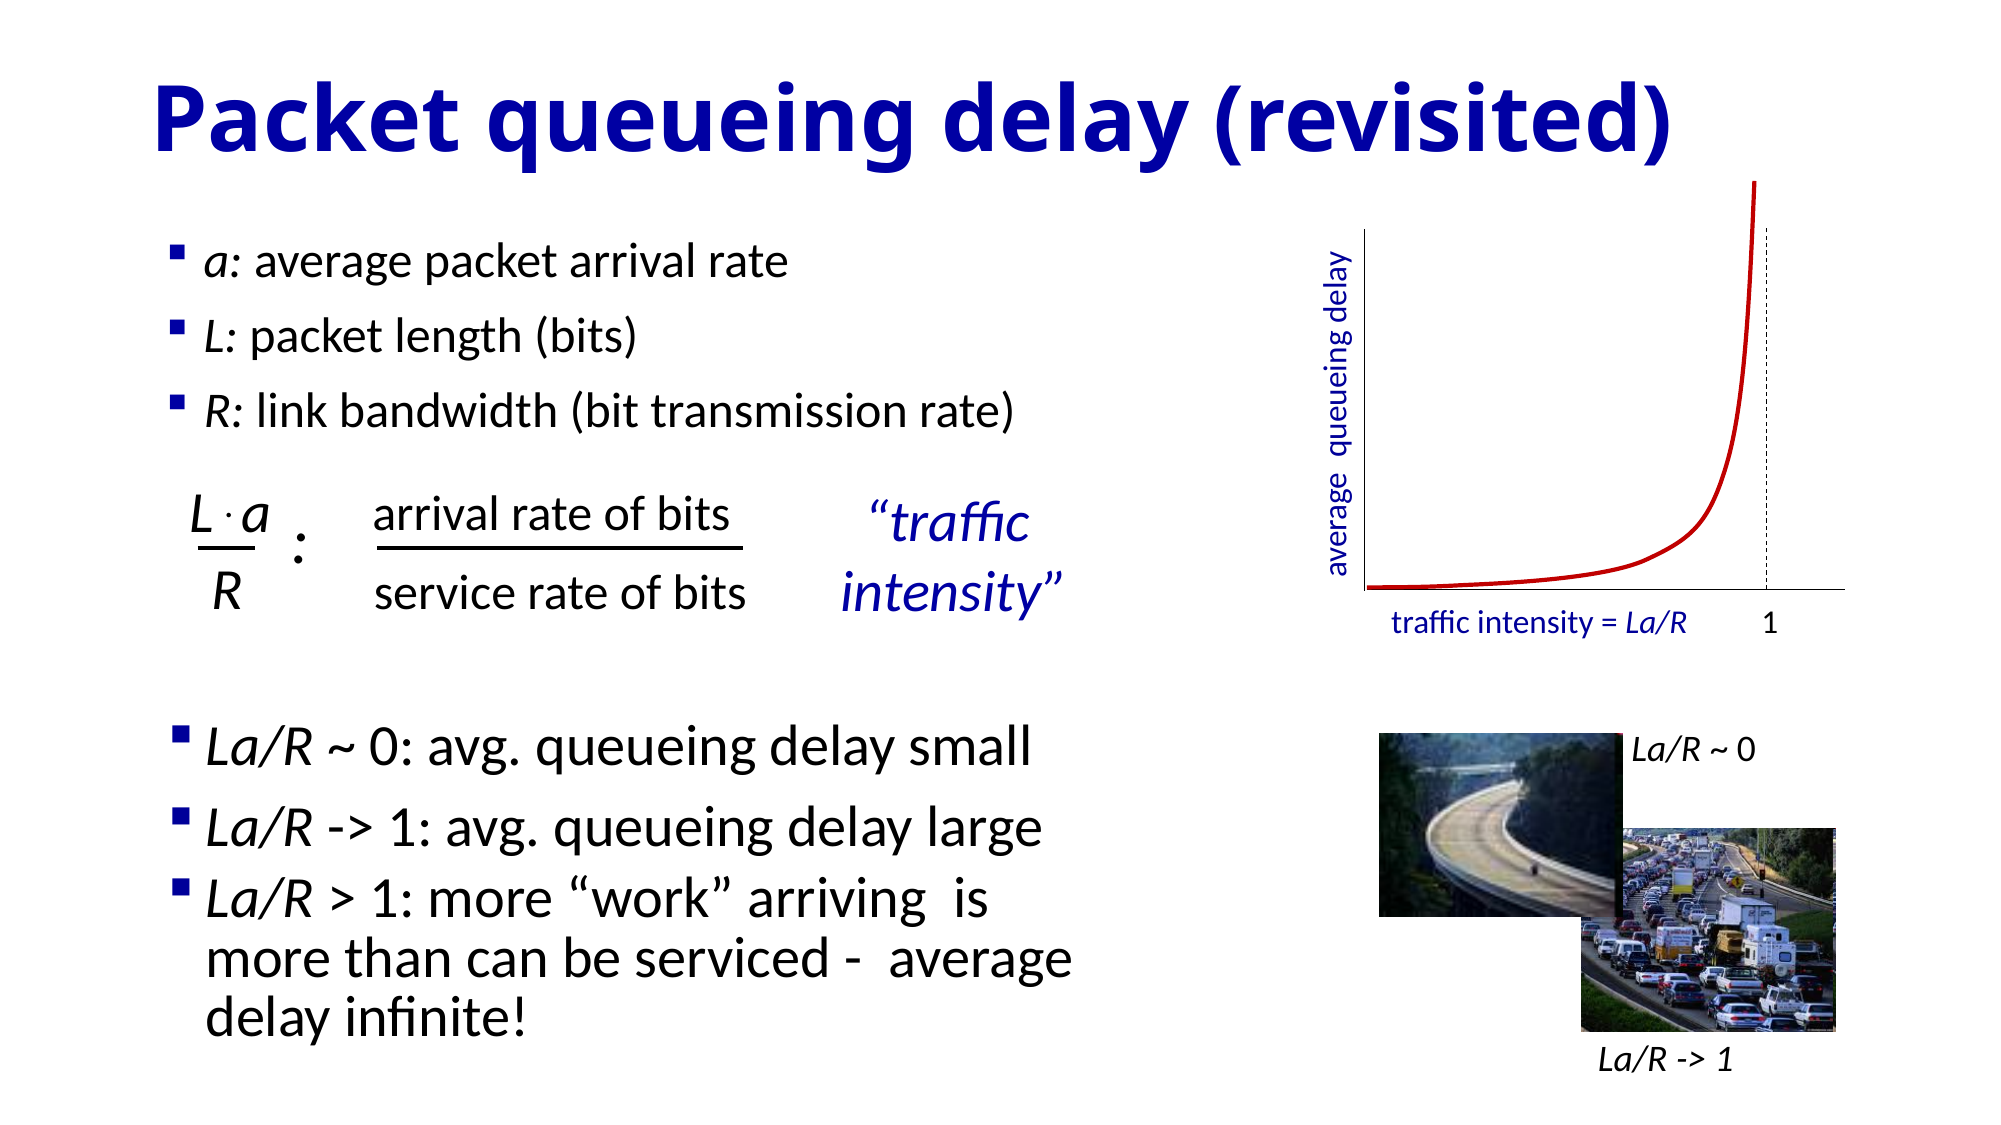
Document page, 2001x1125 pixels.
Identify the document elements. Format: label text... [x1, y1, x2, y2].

text_box a: average packet arrival rate L: packet length (bits) R: link bandwidth (bit transmission rate) [150, 227, 1079, 520]
text_box “traffic intensity” [825, 476, 1083, 631]
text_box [174, 467, 748, 553]
text_box La/R ~ 0: avg. queueing delay small La/R -> 1: avg. queueing delay large La/R > 1: more “work” arriving is more than can be serviced - average delay infinite! [152, 699, 1134, 1017]
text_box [197, 489, 743, 585]
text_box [1379, 716, 1836, 1088]
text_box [1312, 180, 1846, 672]
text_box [196, 543, 765, 630]
title Packet queueing delay (revisited) [135, 47, 1861, 195]
